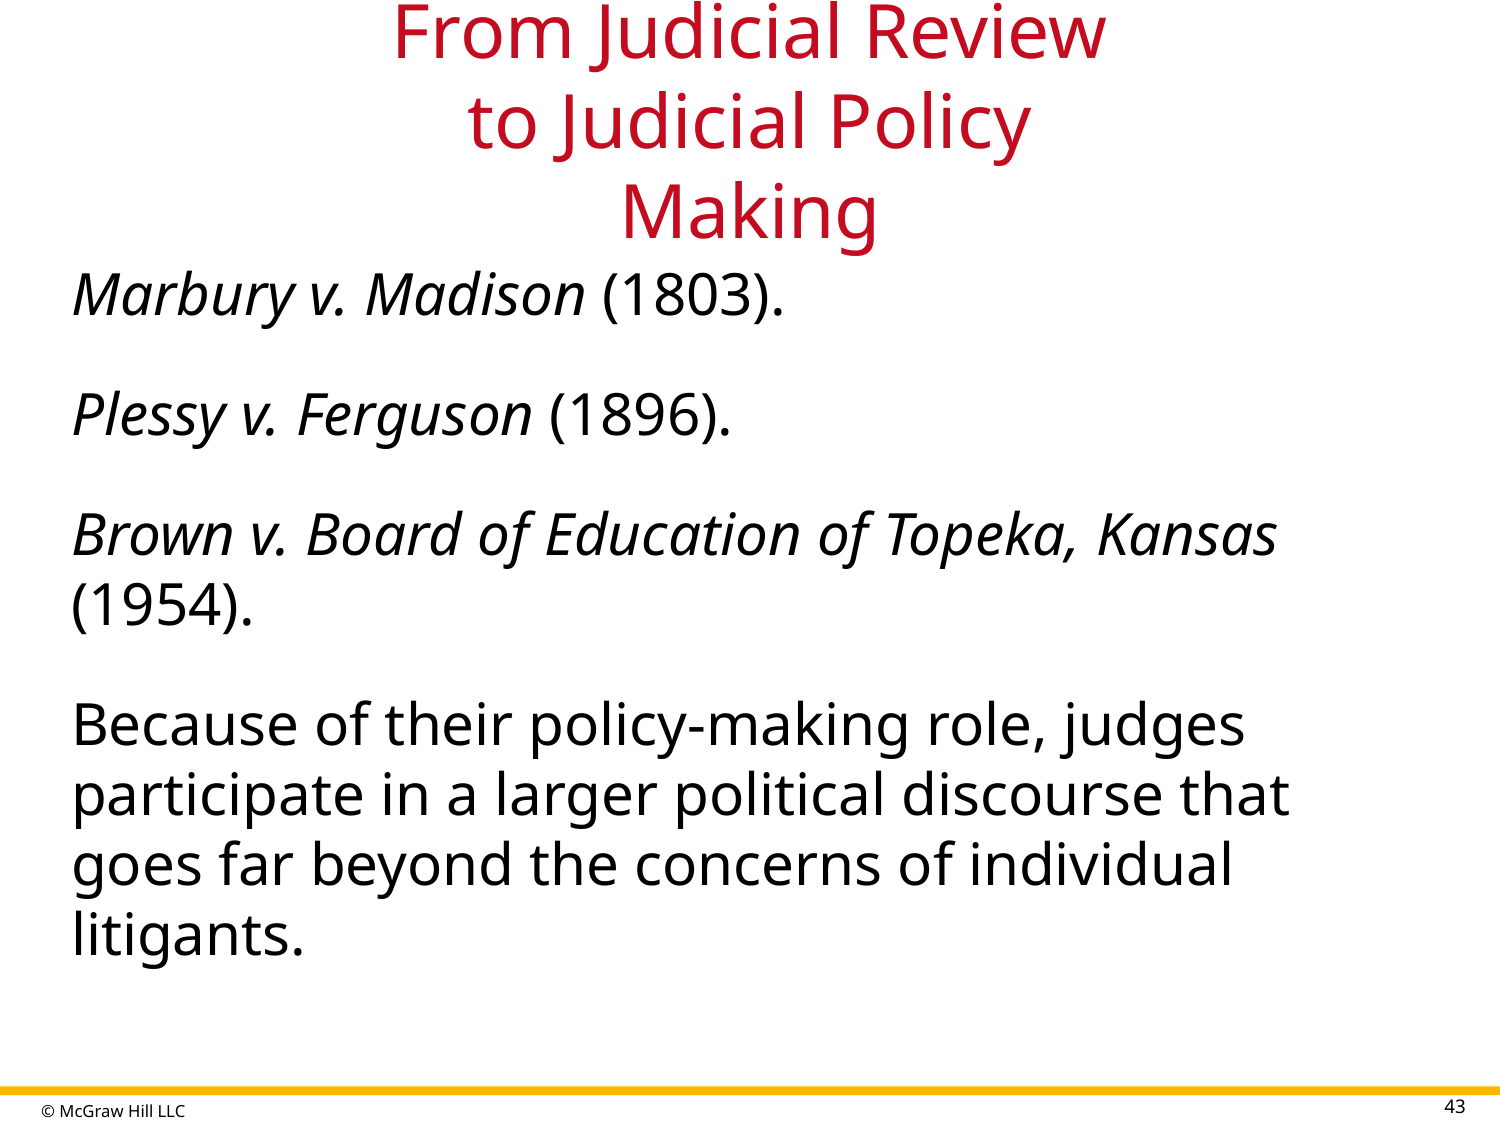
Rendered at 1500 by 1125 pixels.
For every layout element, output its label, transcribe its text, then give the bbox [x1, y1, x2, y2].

list Marbury v. Madison (1803). Plessy v. Ferguson (1896). Brown v. Board of Education of Topeka, Kansas (1954). Because of their policy-making role, judges participate in a larger political discourse that goes far beyond the concerns of individual litigants. [56, 249, 1375, 1038]
title From Judicial Review to Judicial Policy Making [366, 23, 1134, 215]
slide_number 43 [1415, 1094, 1474, 1122]
